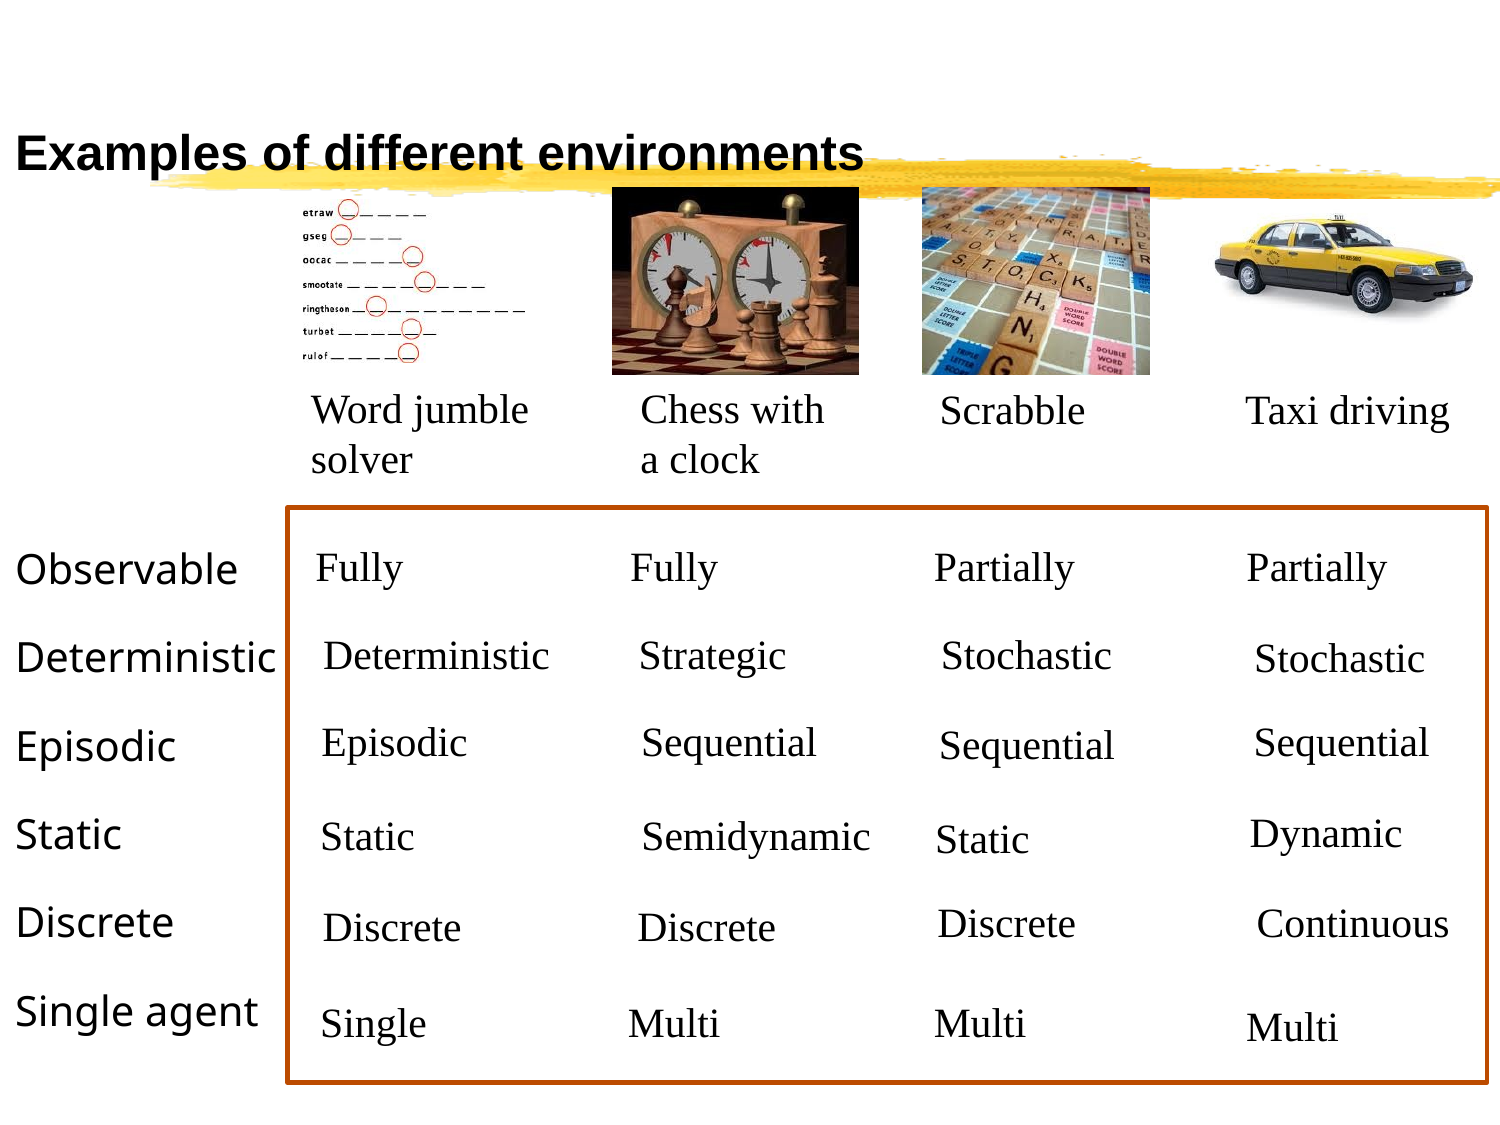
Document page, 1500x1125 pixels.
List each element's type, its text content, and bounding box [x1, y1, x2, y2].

list Observable Deterministic Episodic Static Discrete Single agent [0, 545, 1488, 1125]
picture [150, 187, 1500, 376]
title Examples of different environments [0, 0, 1500, 188]
text_box Word jumble solver [296, 374, 545, 490]
text_box Scrabble [924, 384, 1101, 440]
text_box Taxi driving [1230, 375, 1466, 440]
text_box Chess with a clock [625, 385, 840, 490]
text_box [285, 505, 1489, 1085]
